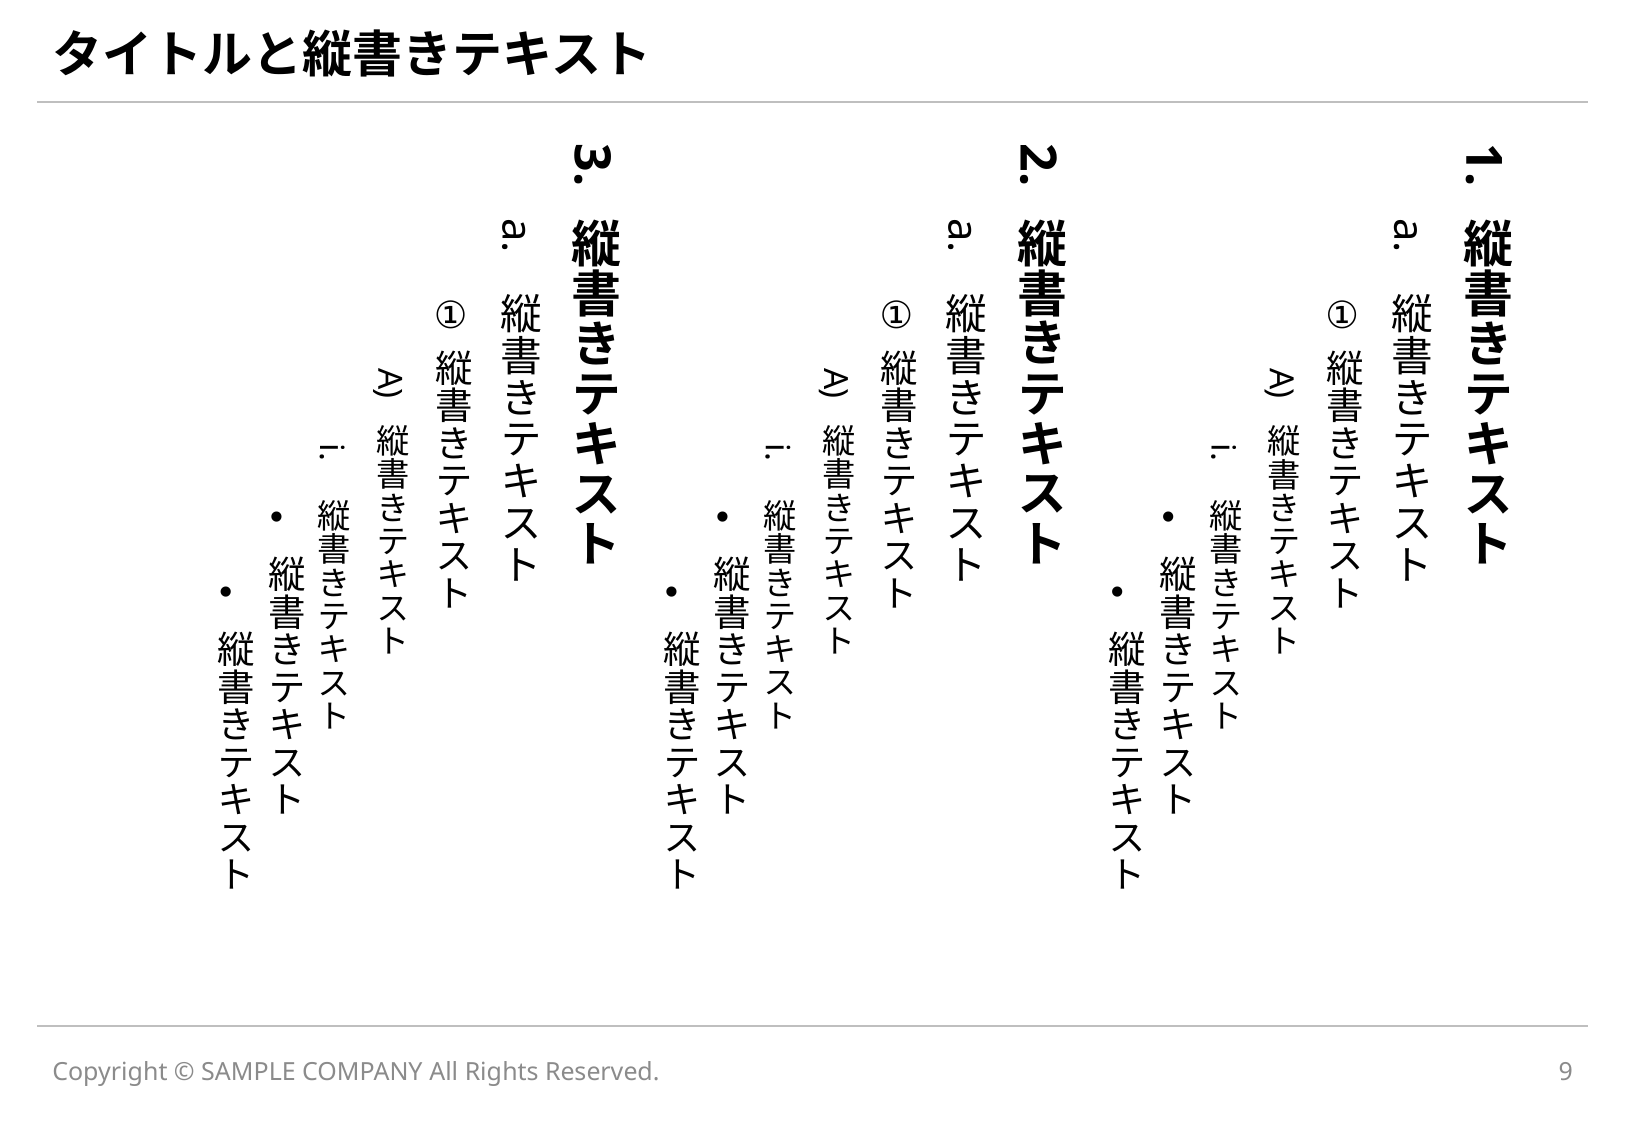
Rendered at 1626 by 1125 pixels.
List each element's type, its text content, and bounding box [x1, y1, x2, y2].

footer Copyright © SAMPLE COMPANY All Rights Reserved. [37, 1042, 1087, 1103]
list 縦書きテキスト 縦書きテキスト 縦書きテキスト 縦書きテキスト 縦書きテキスト 縦書きテキスト 縦書きテキスト 縦書きテキスト 縦書きテキスト 縦書きテキスト 縦書きテキスト 縦書きテキスト 縦書きテキスト 縦書きテキスト 縦書きテキスト 縦書きテキスト 縦書きテキスト 縦書きテキスト 縦書きテキスト 縦書きテキスト 縦書きテキスト [37, 128, 1588, 1001]
slide_number 9 [1103, 1042, 1588, 1103]
title タイトルと縦書きテキスト [37, 4, 1588, 101]
